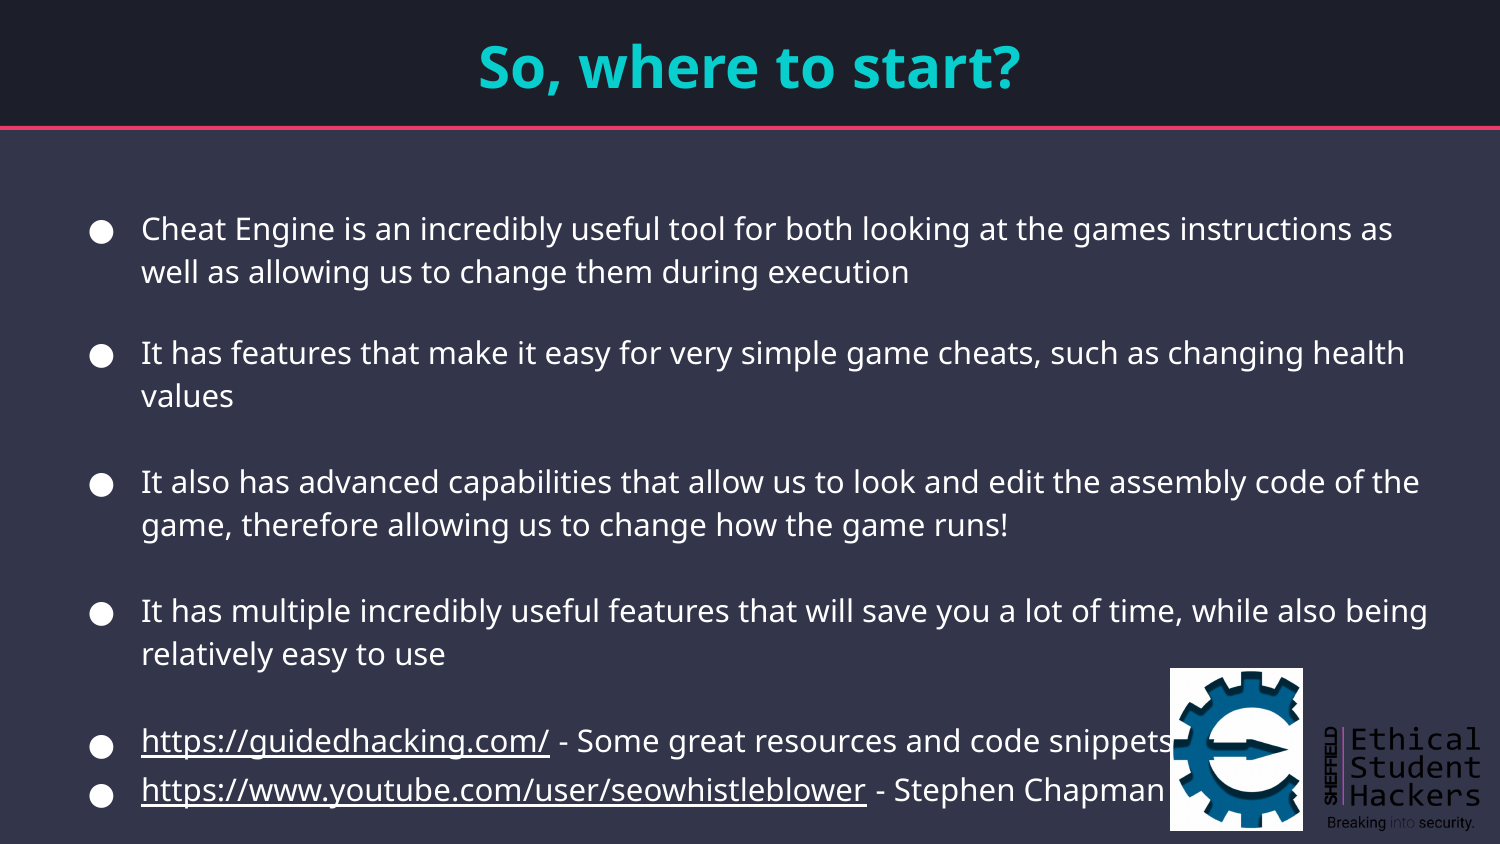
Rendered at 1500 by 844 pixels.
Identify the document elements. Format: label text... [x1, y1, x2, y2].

picture [1169, 668, 1303, 832]
title So, where to start? [141, 15, 1359, 111]
list Cheat Engine is an incredibly useful tool for both looking at the games instructions as well as allowing us to change them during execution It has features that make it easy for very simple game cheats, such as changing health values It also has advanced capabilities that allow us to look and edit the assembly code of the game, therefore allowing us to change how the game runs! It has multiple incredibly useful features that will save you a lot of time, while also being relatively easy to use https://guidedhacking.com/ - Some great resources and code snippets https://www.youtube.com/user/seowhistleblower - Stephen Chapman [51, 189, 1449, 750]
picture [1307, 709, 1500, 844]
